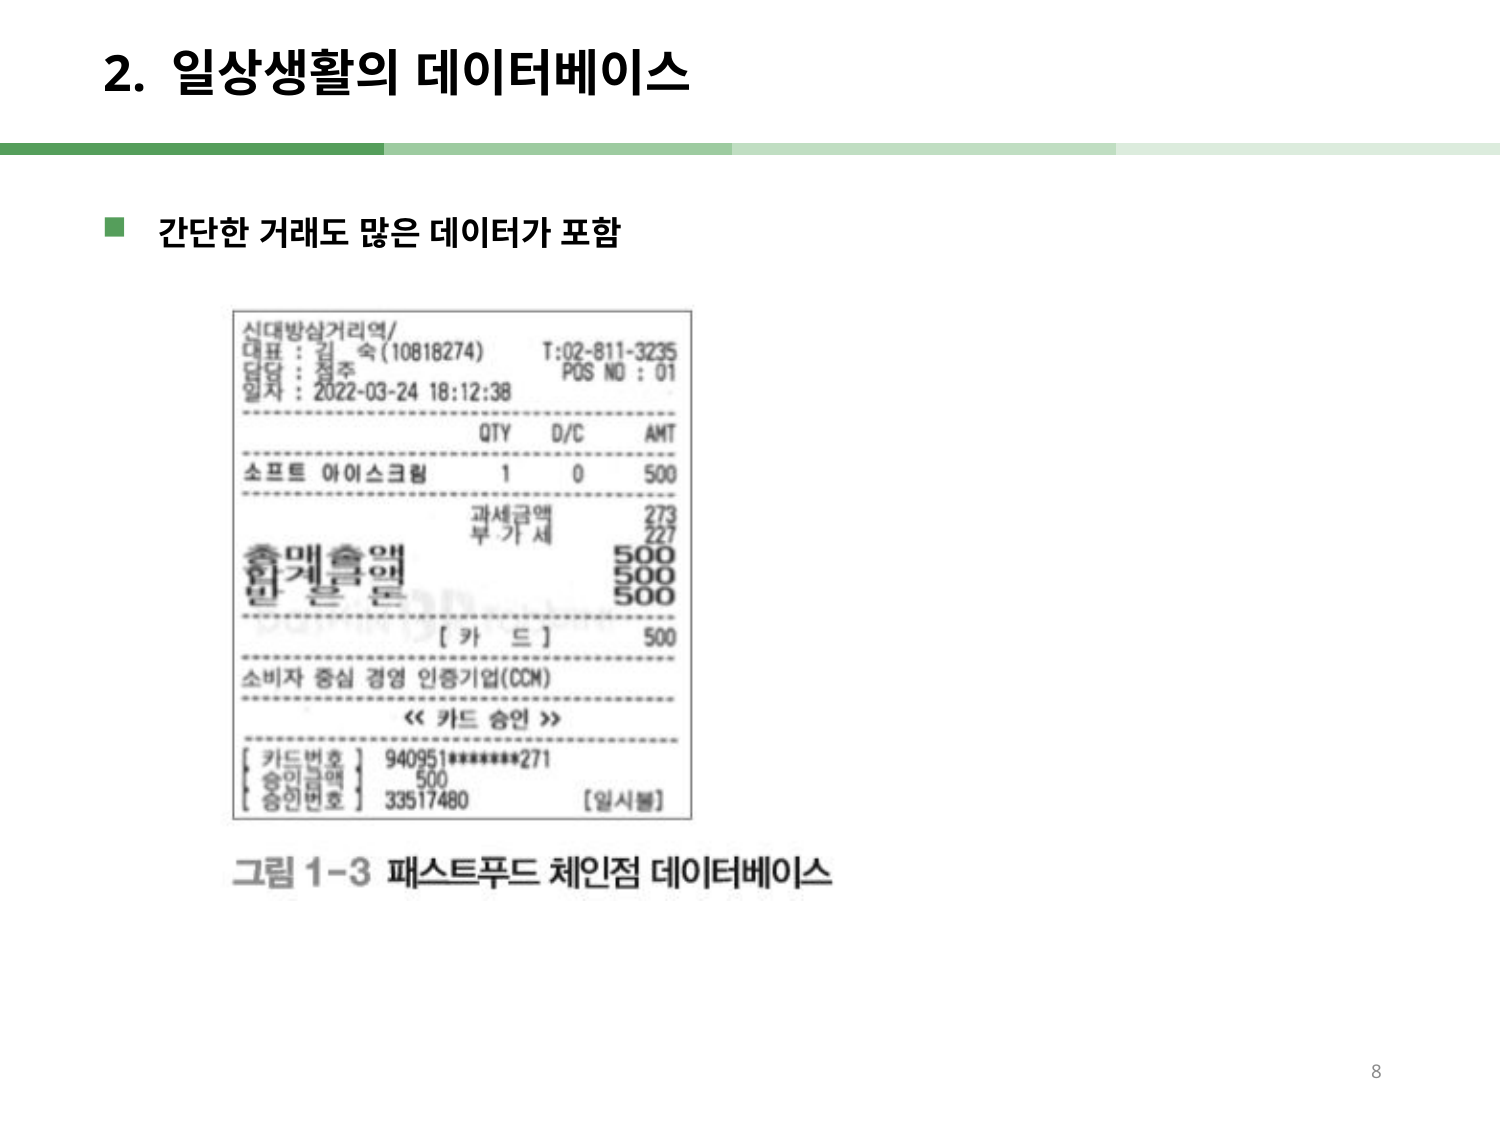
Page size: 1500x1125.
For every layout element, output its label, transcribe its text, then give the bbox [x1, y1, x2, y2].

title 2. 일상생활의 데이터베이스 [88, 30, 1329, 121]
picture [206, 290, 846, 901]
slide_number 8 [1059, 1042, 1397, 1103]
list 간단한 거래도 많은 데이터가 포함 [86, 184, 1434, 1071]
